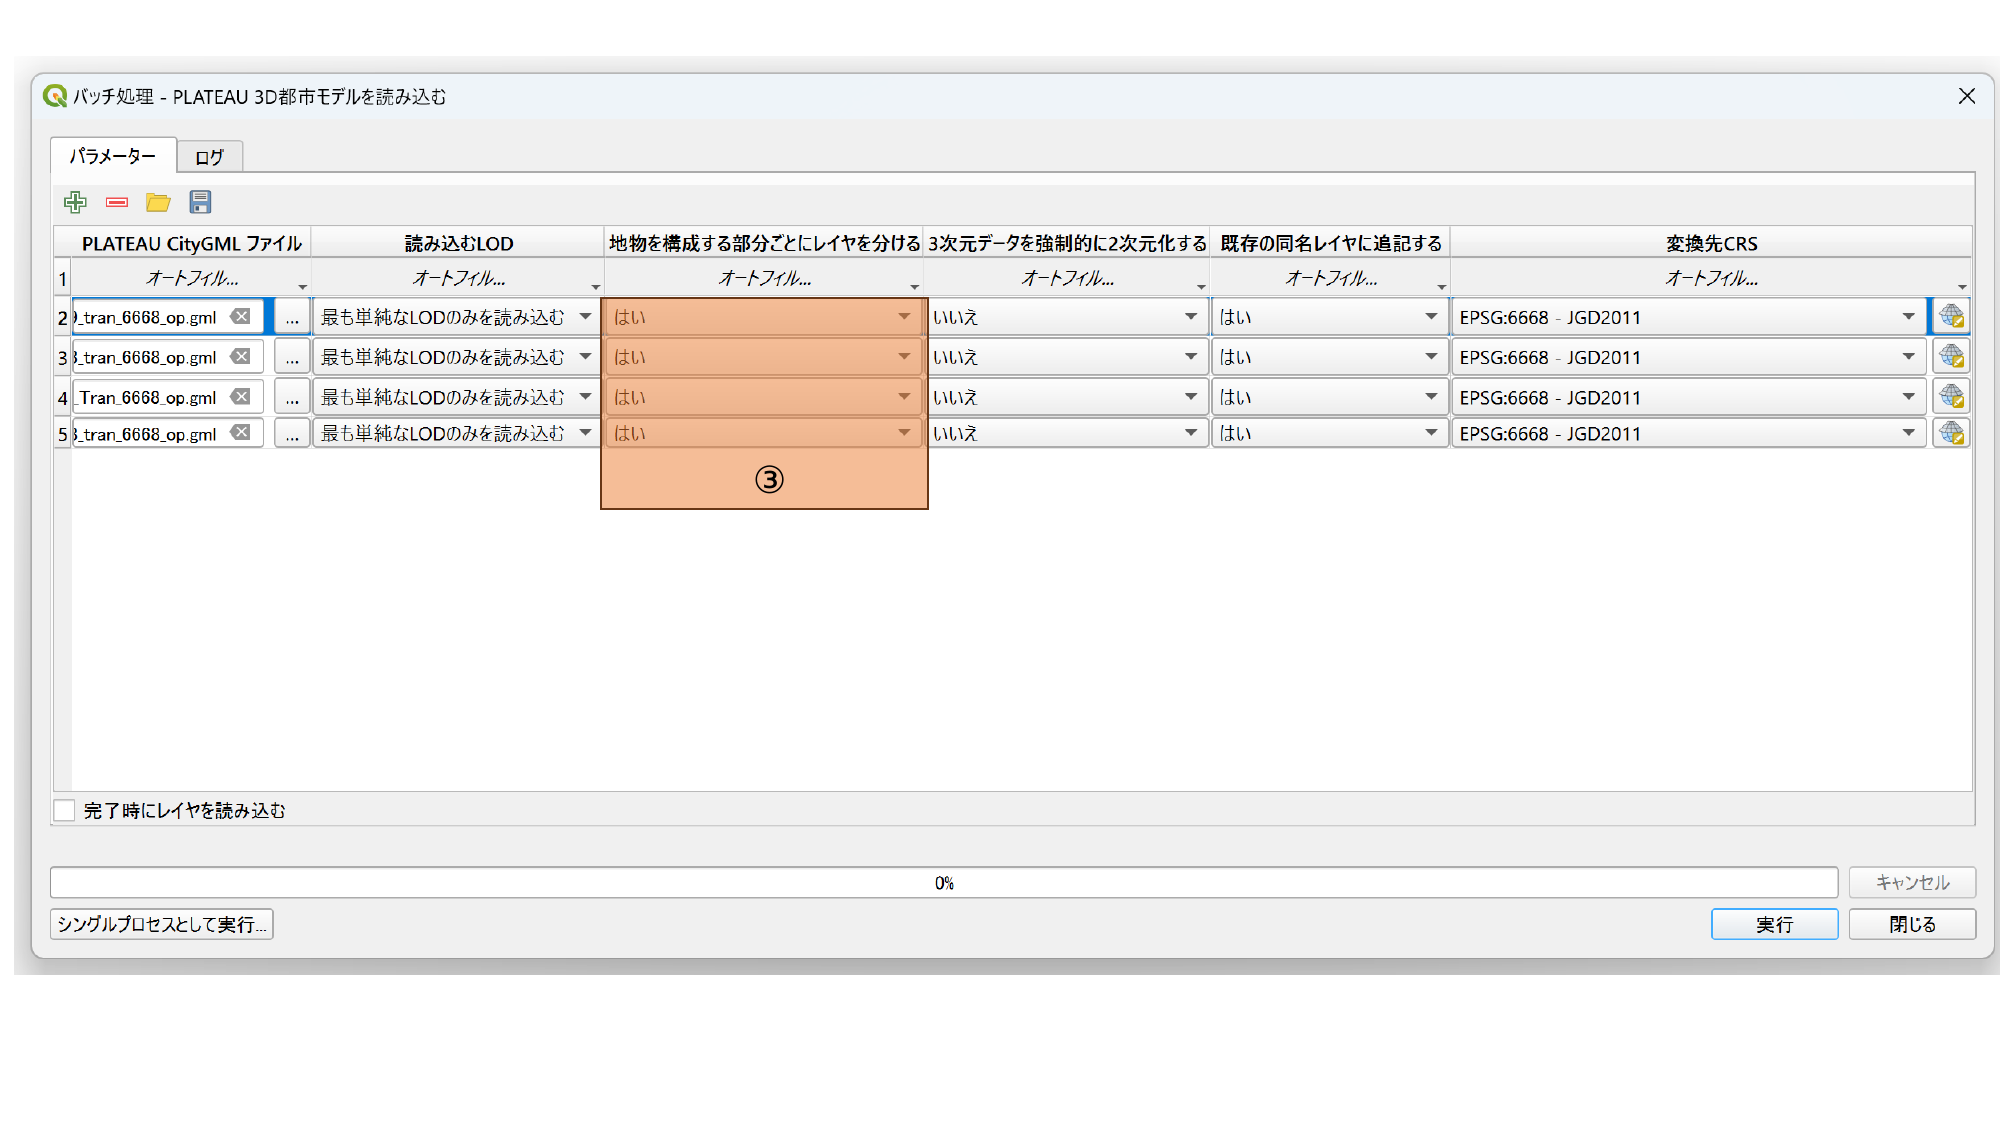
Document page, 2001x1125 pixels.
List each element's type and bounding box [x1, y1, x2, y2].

picture [14, 56, 2000, 975]
